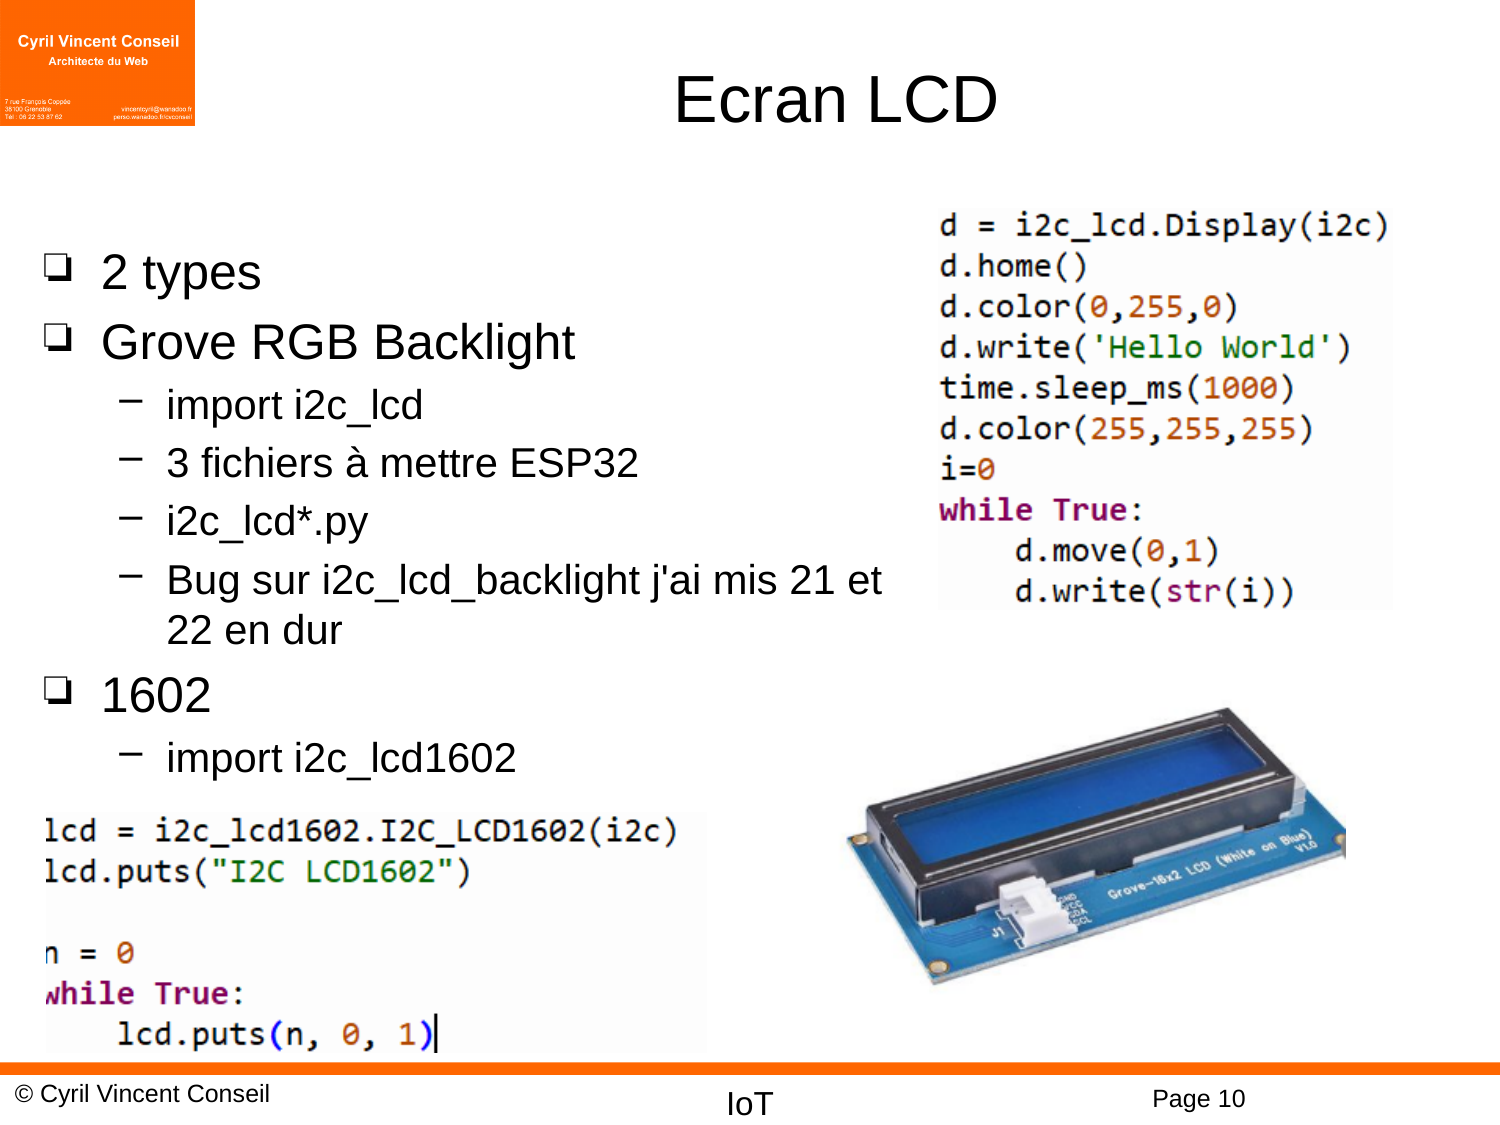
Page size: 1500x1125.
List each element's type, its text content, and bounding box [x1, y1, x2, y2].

title Ecran LCD [194, 2, 1480, 190]
picture [0, 0, 195, 126]
picture [938, 207, 1393, 610]
picture [806, 672, 1347, 1001]
picture [46, 811, 707, 1054]
list 2 types Grove RGB Backlight import i2c_lcd 3 fichiers à mettre ESP32 i2c_lcd*.py Bug sur i2c_lcd_backlight j'ai mis 21 et 22 en dur 1602 import i2c_lcd1602 [29, 231, 916, 1059]
